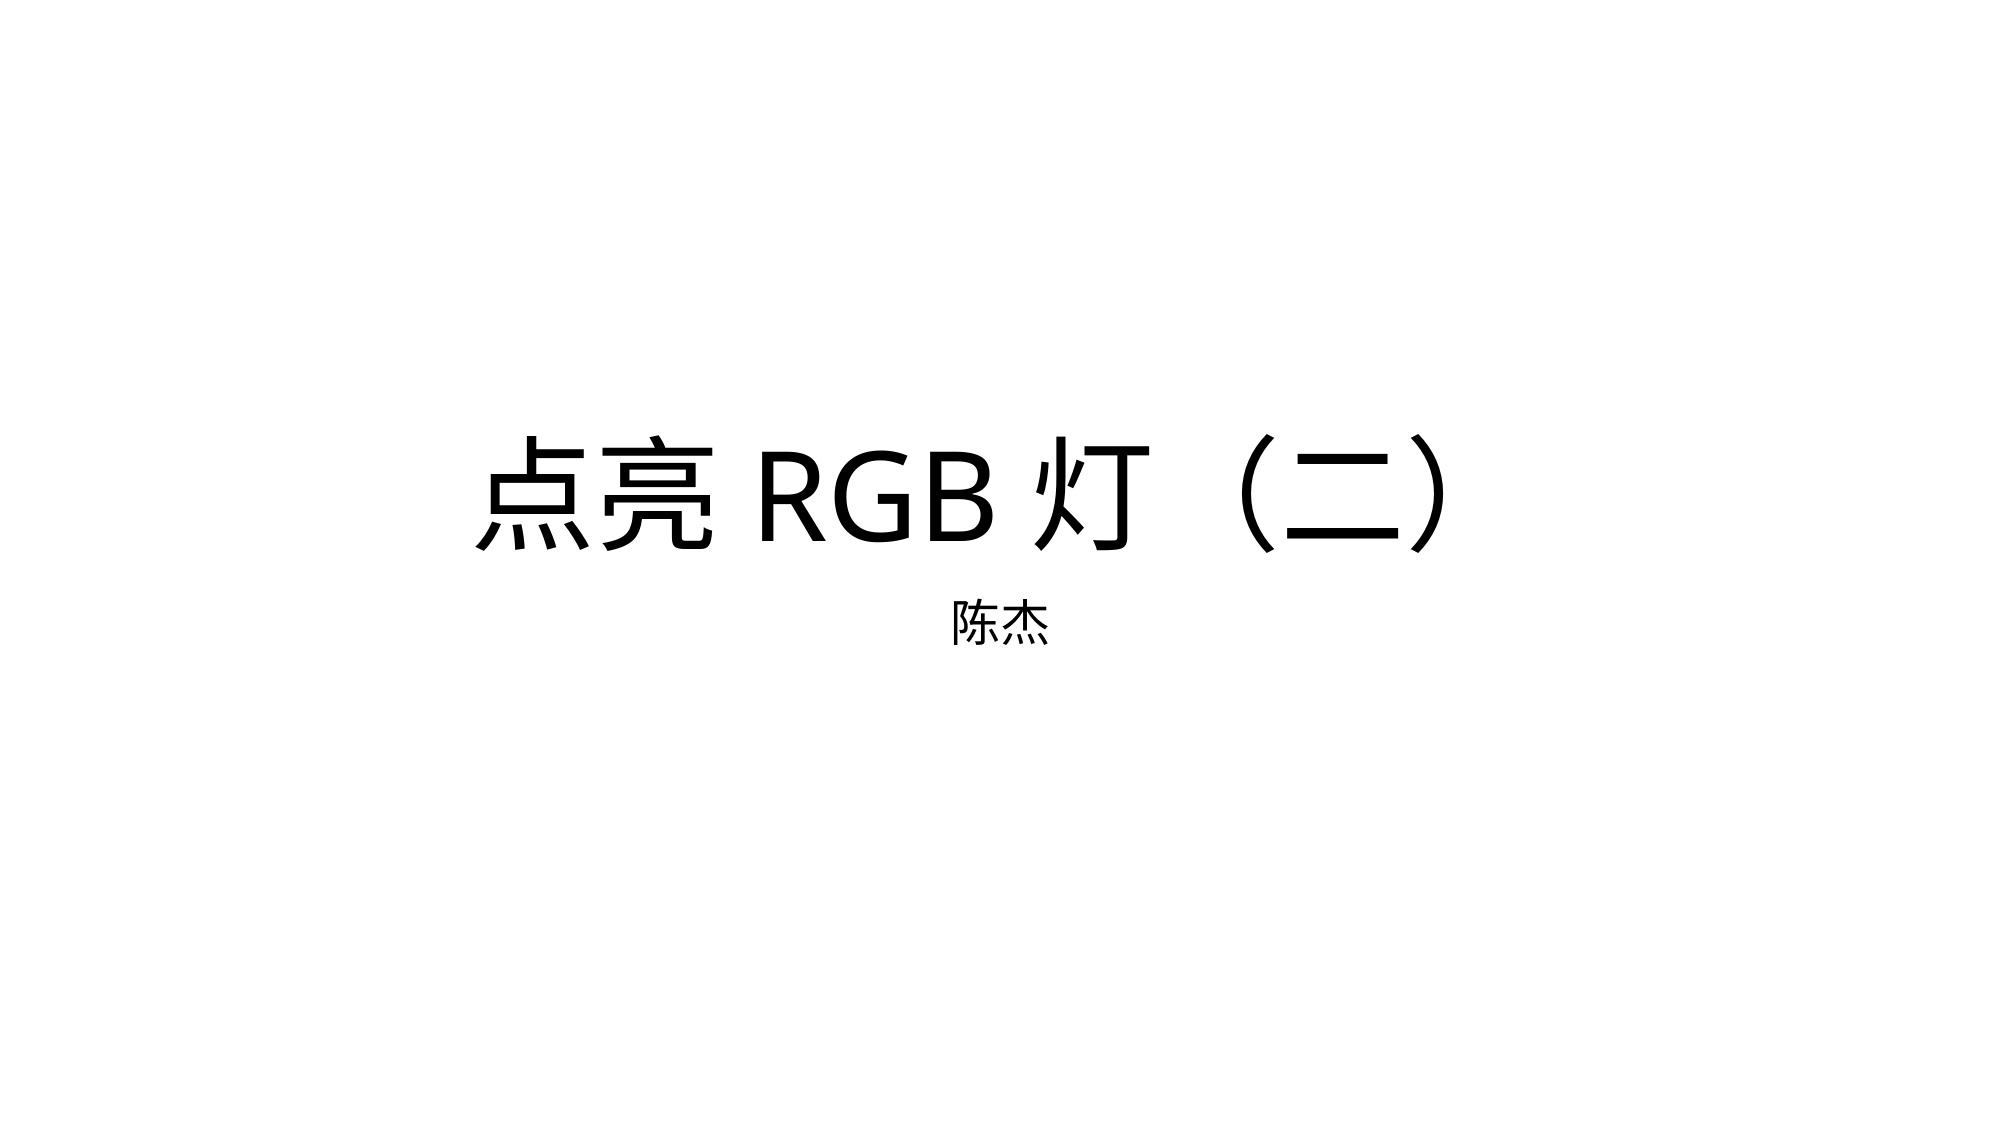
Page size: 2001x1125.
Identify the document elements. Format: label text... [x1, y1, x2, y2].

subtitle 陈杰 [249, 590, 1750, 863]
title 点亮RGB灯（二） [249, 184, 1750, 576]
